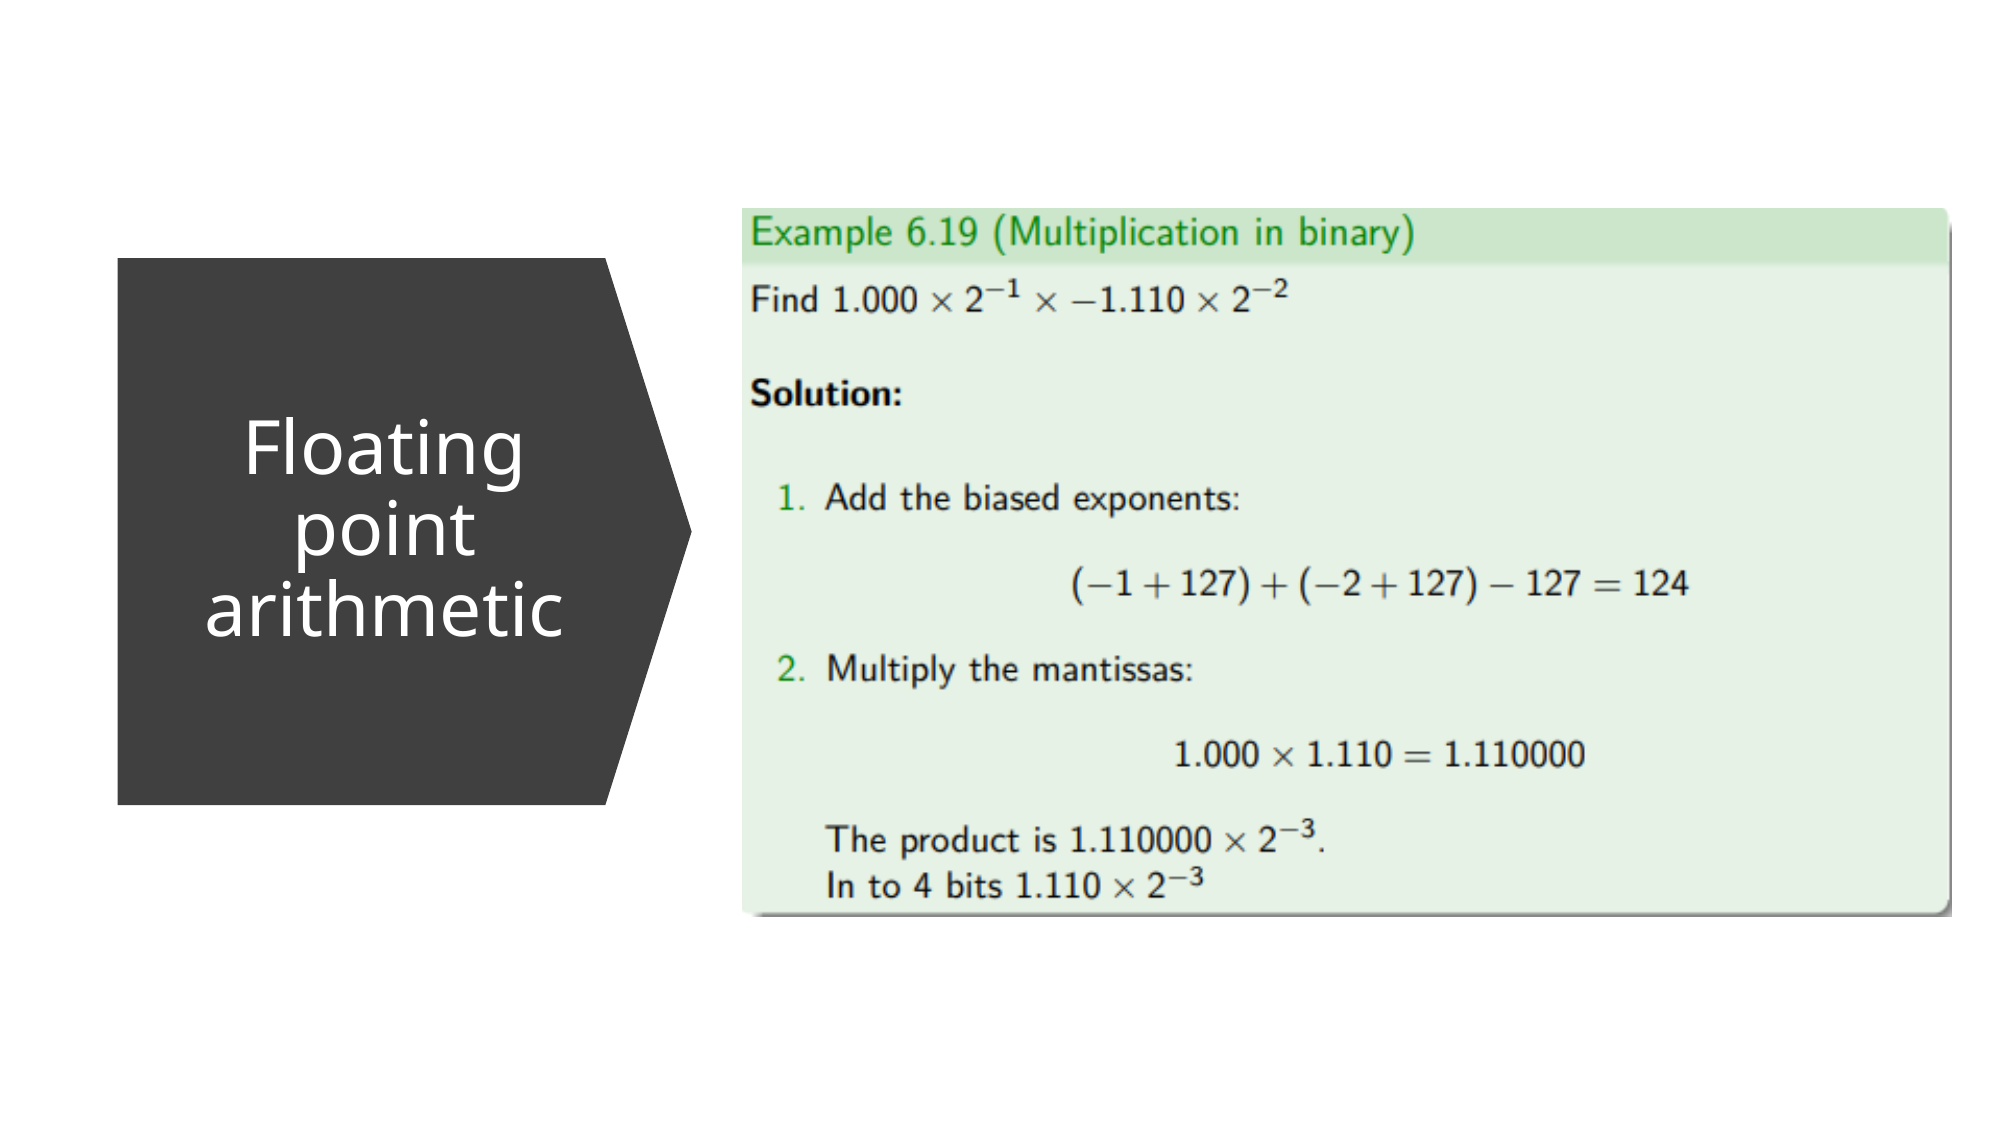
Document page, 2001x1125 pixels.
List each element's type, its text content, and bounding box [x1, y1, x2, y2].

text_box [116, 256, 694, 807]
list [742, 207, 1953, 918]
title Floating point arithmetic [168, 322, 601, 741]
